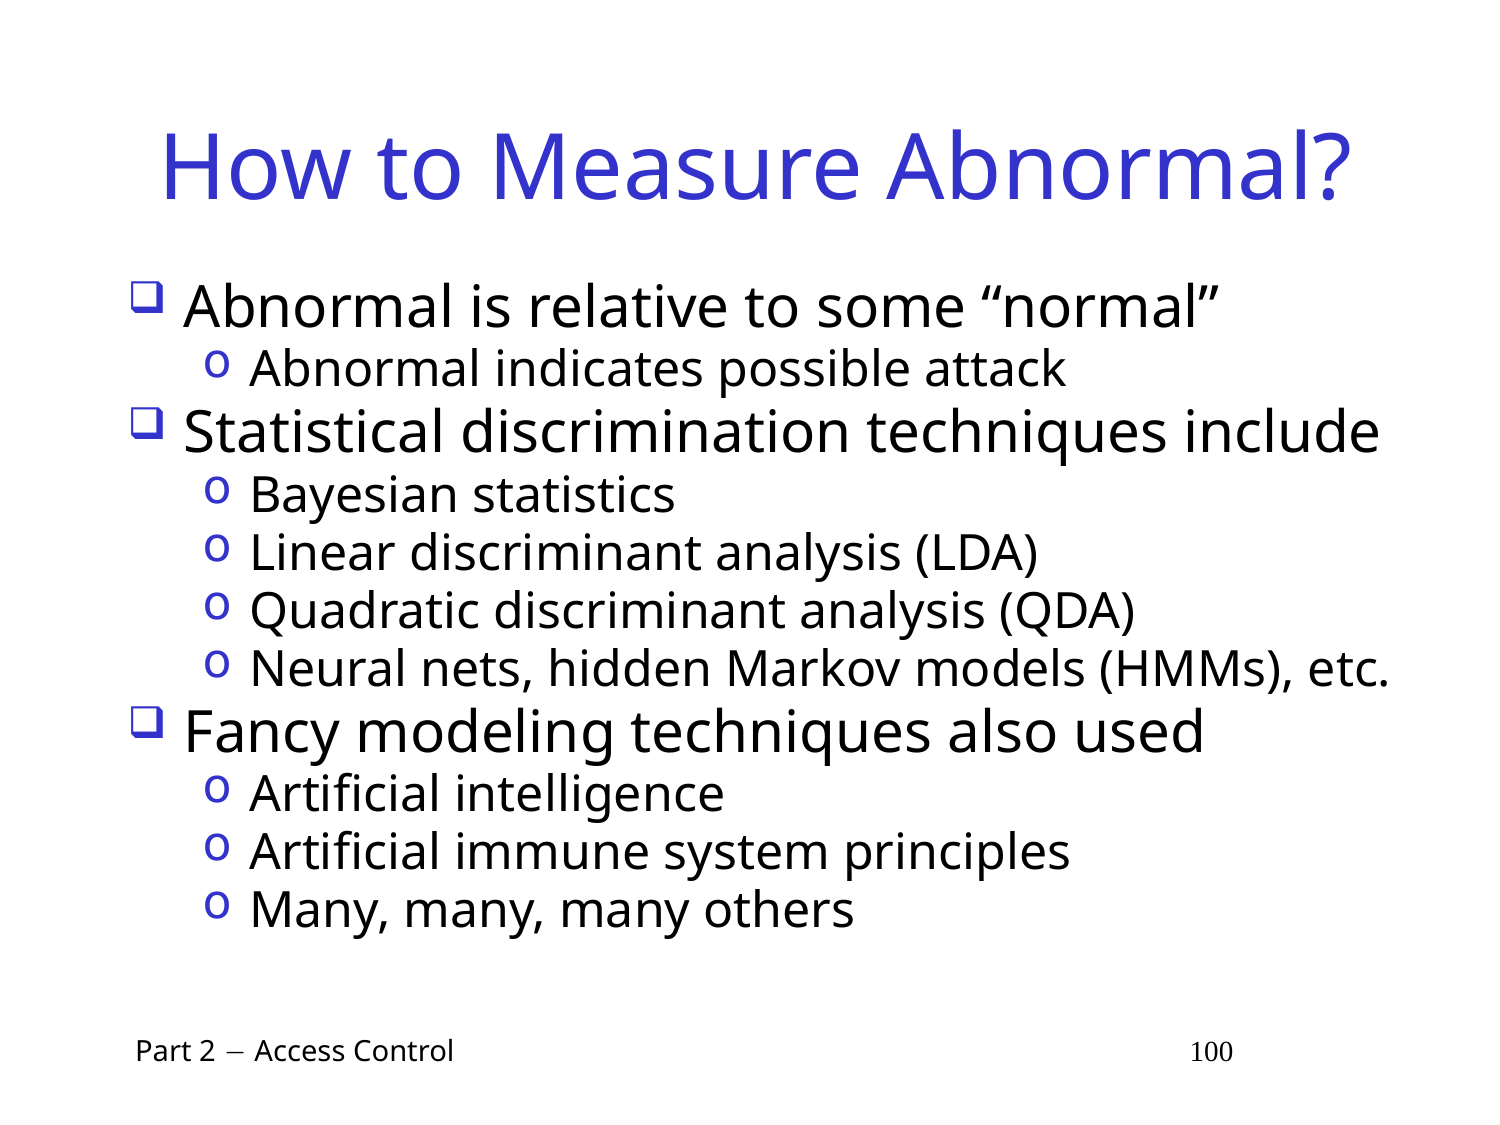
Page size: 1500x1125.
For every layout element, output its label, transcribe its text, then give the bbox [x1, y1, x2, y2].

list Abnormal is relative to some “normal” Abnormal indicates possible attack Statistical discrimination techniques include Bayesian statistics Linear discriminant analysis (LDA) Quadratic discriminant analysis (QDA) Neural nets, hidden Markov models (HMMs), etc. Fancy modeling techniques also used Artificial intelligence Artificial immune system principles Many, many, many others [112, 274, 1426, 1026]
title How to Measure Abnormal? [112, 87, 1401, 238]
footer Part 2  Access Control 100 [112, 1026, 1401, 1101]
